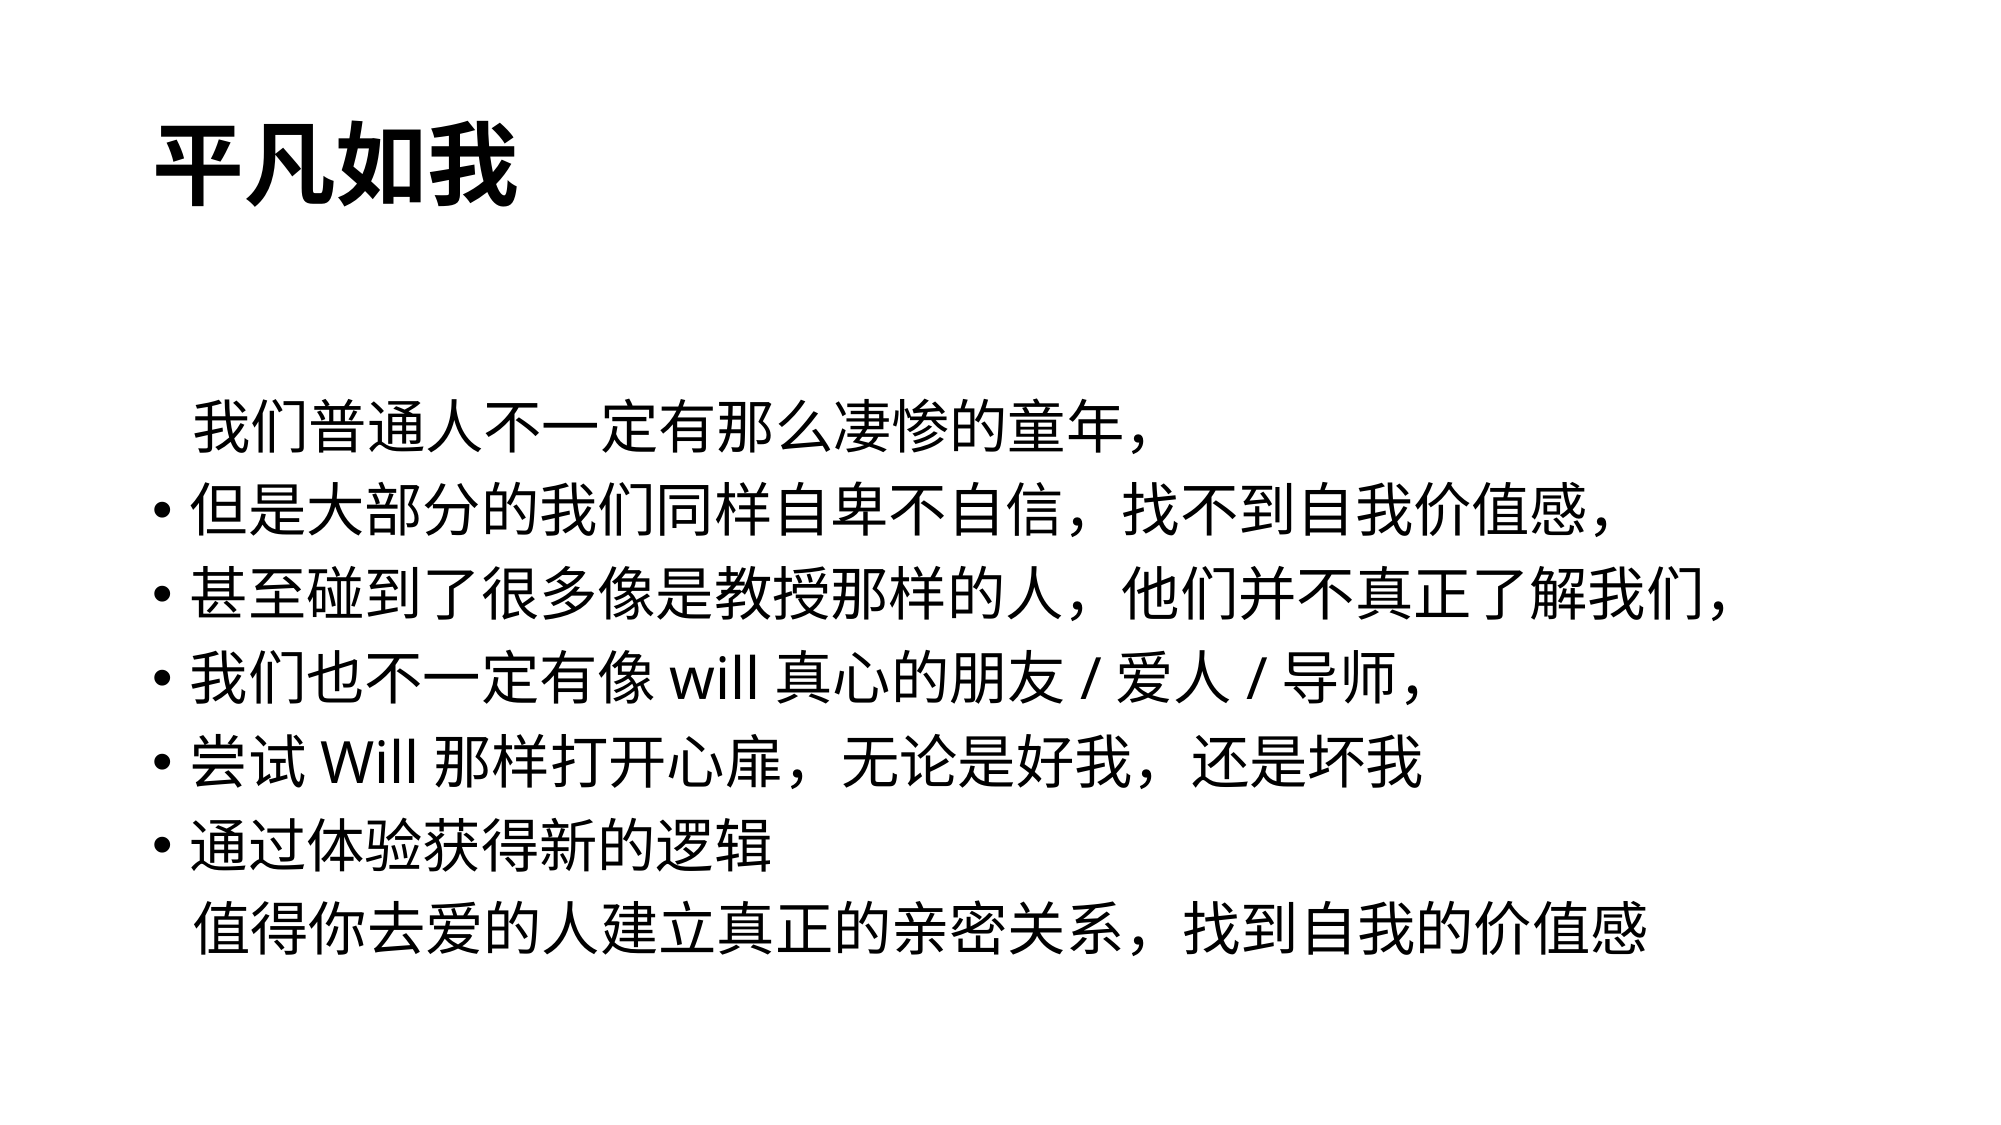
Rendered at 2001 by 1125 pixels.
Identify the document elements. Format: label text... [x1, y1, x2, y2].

list 我们普通人不一定有那么凄惨的童年， 但是大部分的我们同样自卑不自信，找不到自我价值感， 甚至碰到了很多像是教授那样的人，他们并不真正了解我们， 我们也不一定有像will真心的朋友/爱人/导师， 尝试Will那样打开心扉，无论是好我，还是坏我 通过体验获得新的逻辑 值得你去爱的人建立真正的亲密关系，找到自我的价值感 [137, 299, 1863, 1014]
title 平凡如我 [137, 59, 1863, 278]
